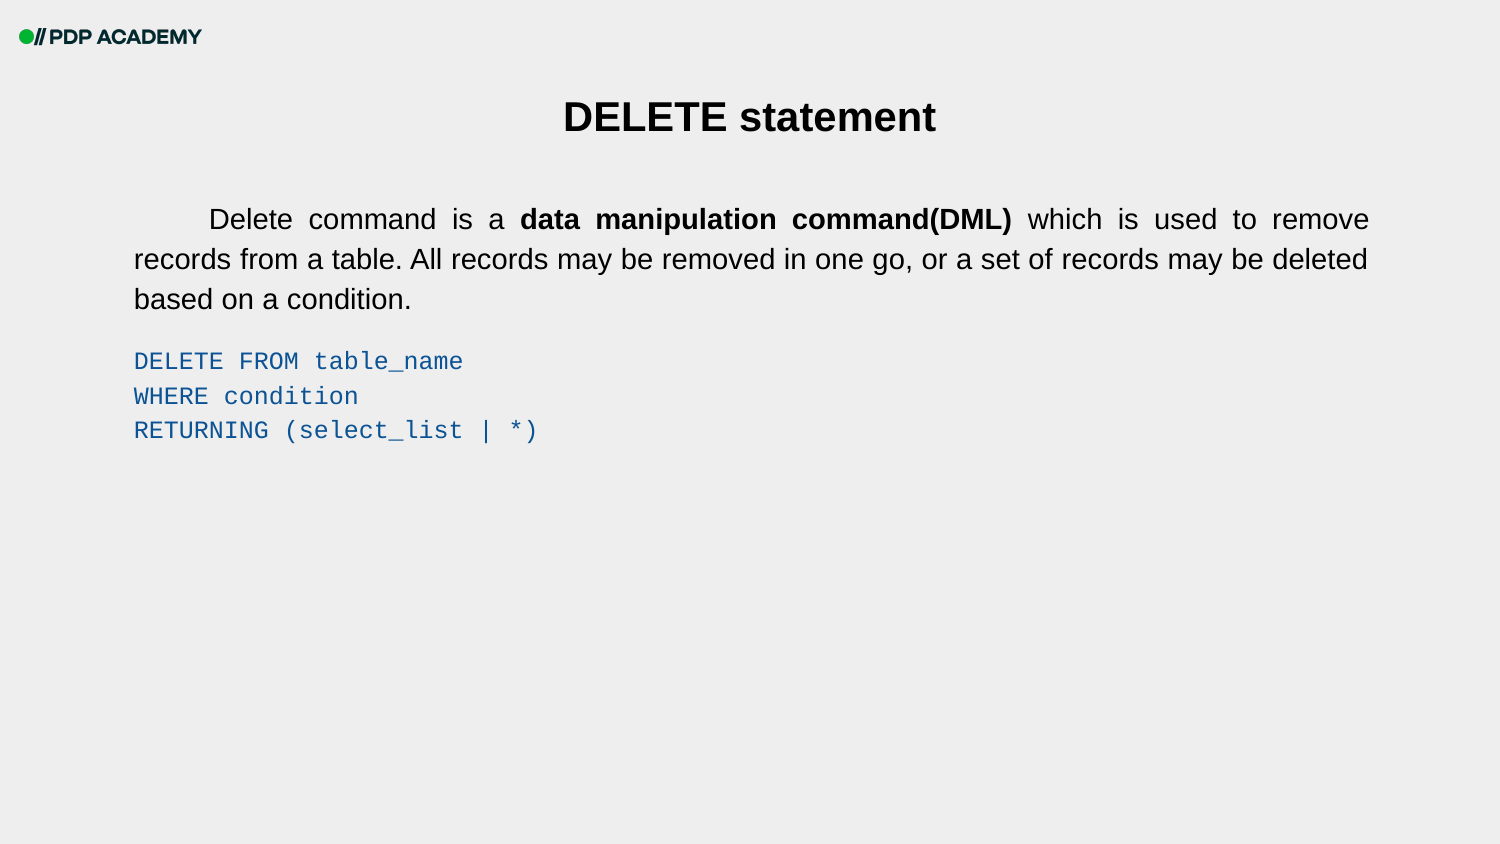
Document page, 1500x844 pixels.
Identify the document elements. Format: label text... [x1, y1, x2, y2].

picture [2, 0, 218, 78]
title Delete command is a data manipulation command(DML) which is used to remove records from a table. All records may be removed in one go, or a set of records may be deleted based on a condition. DELETE FROM table_name WHERE condition RETURNING (select_list | *) [118, 180, 1386, 459]
title DELETE statement [0, 67, 1500, 162]
